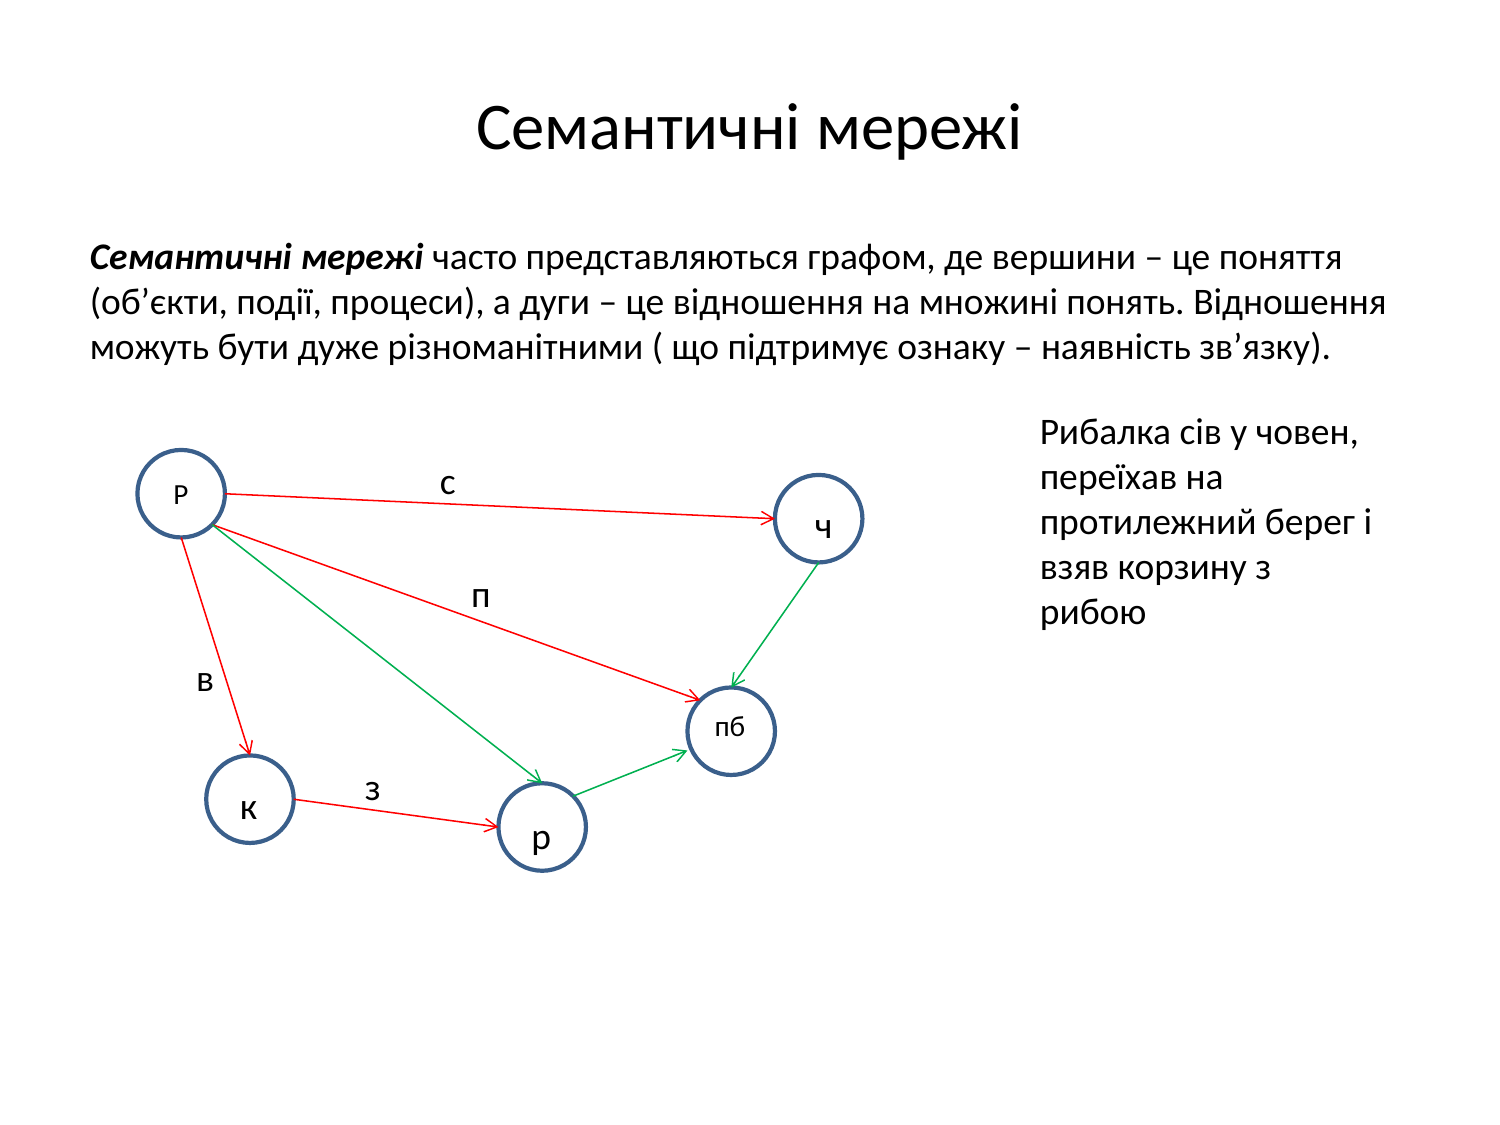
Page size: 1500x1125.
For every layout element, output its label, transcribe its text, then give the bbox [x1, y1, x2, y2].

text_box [211, 524, 543, 784]
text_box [572, 750, 688, 797]
text_box пб [699, 699, 763, 750]
text_box [204, 786, 296, 846]
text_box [293, 798, 499, 828]
text_box [135, 447, 227, 540]
text_box с [425, 449, 475, 492]
text_box Семантичні мережі часто представляються графом, де вершини – це поняття (об’єкти, події, процеси), а дуги – це відношення на множині понять. Відношення можуть бути дуже різноманітними ( що підтримує ознаку – наявність зв’язку). [74, 224, 1425, 375]
text_box ч [800, 493, 838, 554]
text_box р [516, 805, 563, 865]
text_box [497, 781, 589, 873]
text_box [730, 562, 819, 688]
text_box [180, 537, 206, 756]
text_box [60, 387, 973, 898]
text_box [224, 493, 776, 519]
text_box Р [158, 468, 207, 518]
text_box з [350, 793, 397, 797]
text_box [773, 472, 865, 565]
text_box [685, 685, 778, 778]
text_box к [225, 793, 275, 835]
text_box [543, 524, 701, 701]
text_box Рибалка сів у човен, переїхав на протилежний берег і взяв корзину з рибою [1024, 399, 1388, 640]
title Семантичні мережі [75, 45, 1425, 200]
